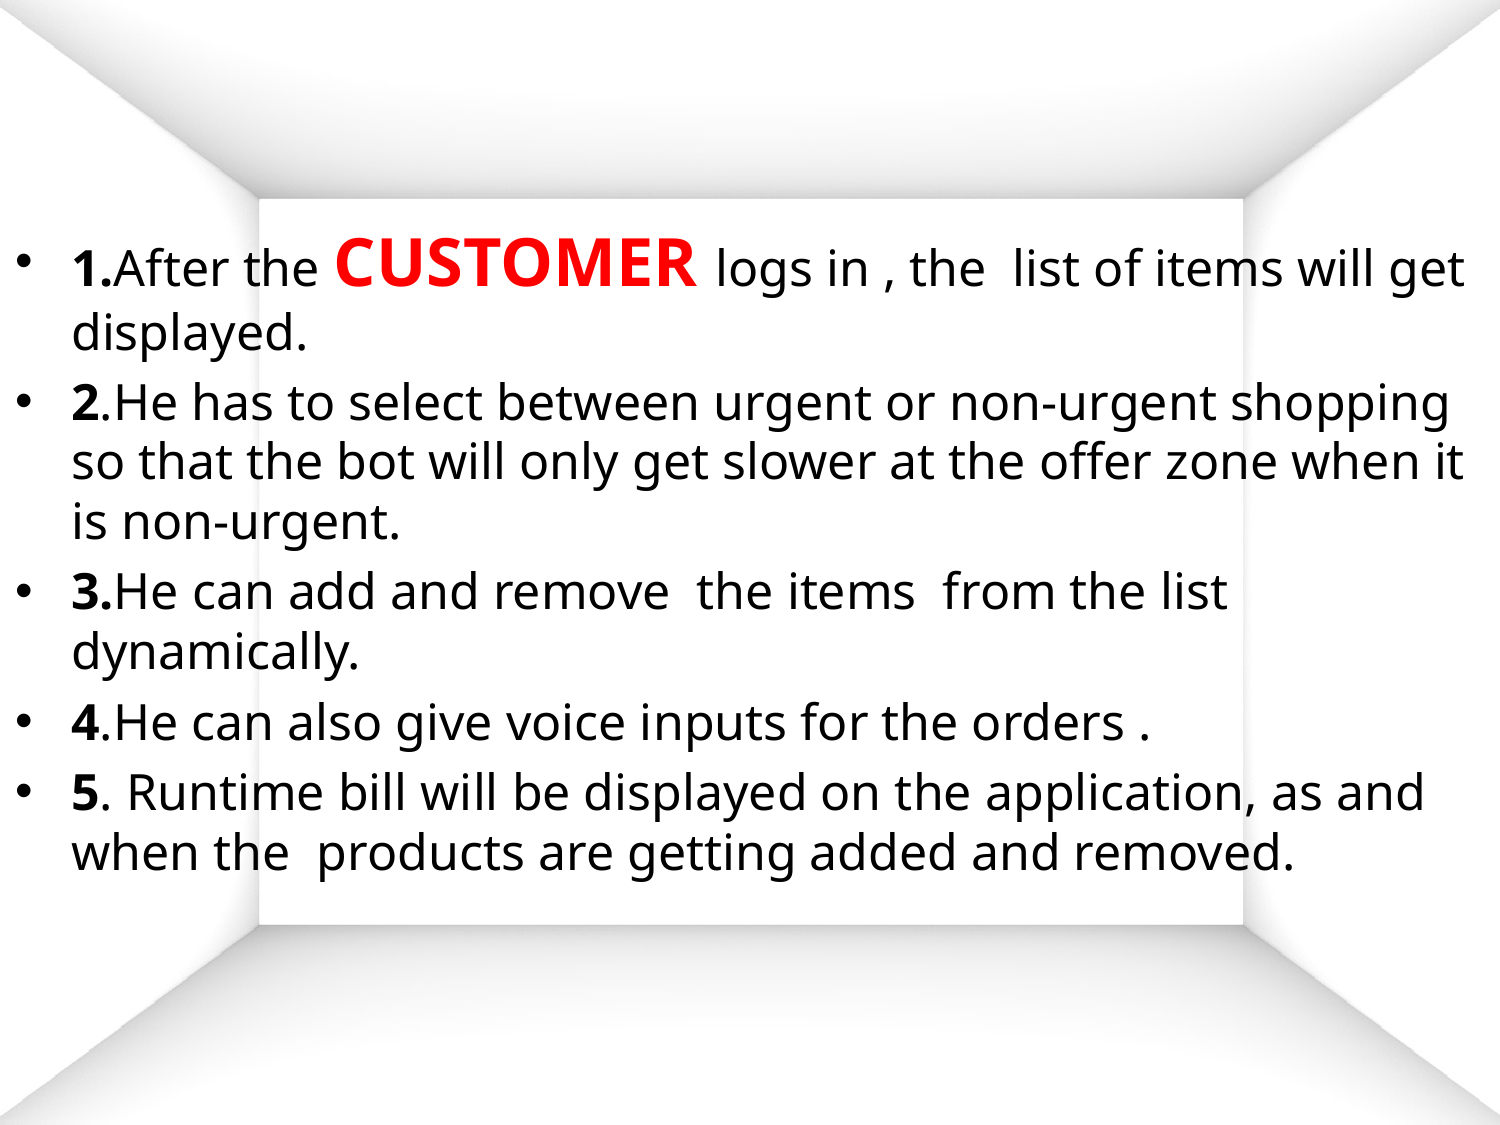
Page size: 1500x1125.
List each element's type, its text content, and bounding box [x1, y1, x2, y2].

picture [0, 0, 1500, 212]
list 1.After the CUSTOMER logs in , the list of items will get displayed. 2.He has to select between urgent or non-urgent shopping so that the bot will only get slower at the offer zone when it is non-urgent. 3.He can add and remove the items from the list dynamically. 4.He can also give voice inputs for the orders . 5. Runtime bill will be displayed on the application, as and when the products are getting added and removed. [0, 212, 1500, 1125]
